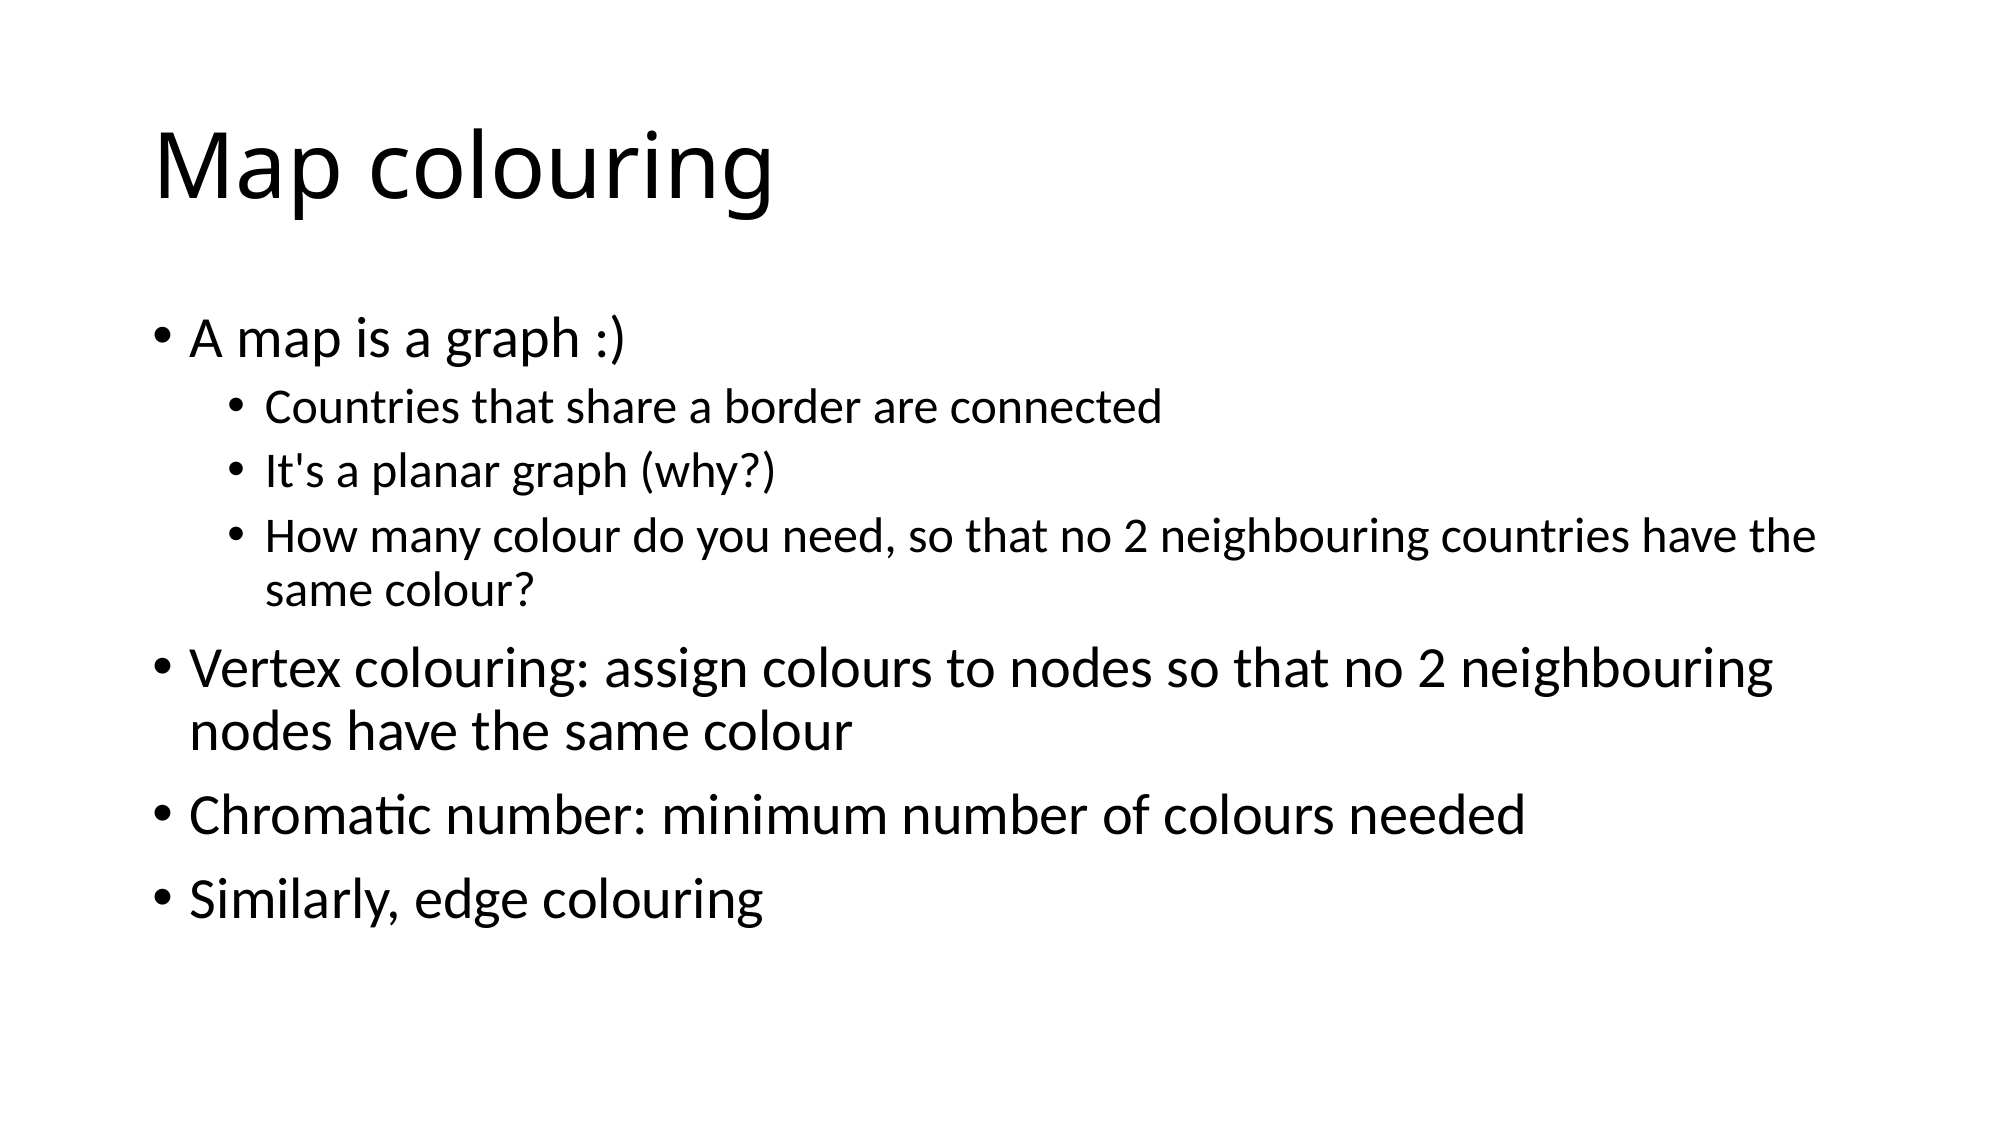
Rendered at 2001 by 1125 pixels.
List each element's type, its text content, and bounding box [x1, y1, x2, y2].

title Map colouring [137, 59, 1863, 278]
list A map is a graph :) Countries that share a border are connected It's a planar graph (why?) How many colour do you need, so that no 2 neighbouring countries have the same colour? Vertex colouring: assign colours to nodes so that no 2 neighbouring nodes have the same colour Chromatic number: minimum number of colours needed Similarly, edge colouring [137, 299, 1863, 1014]
